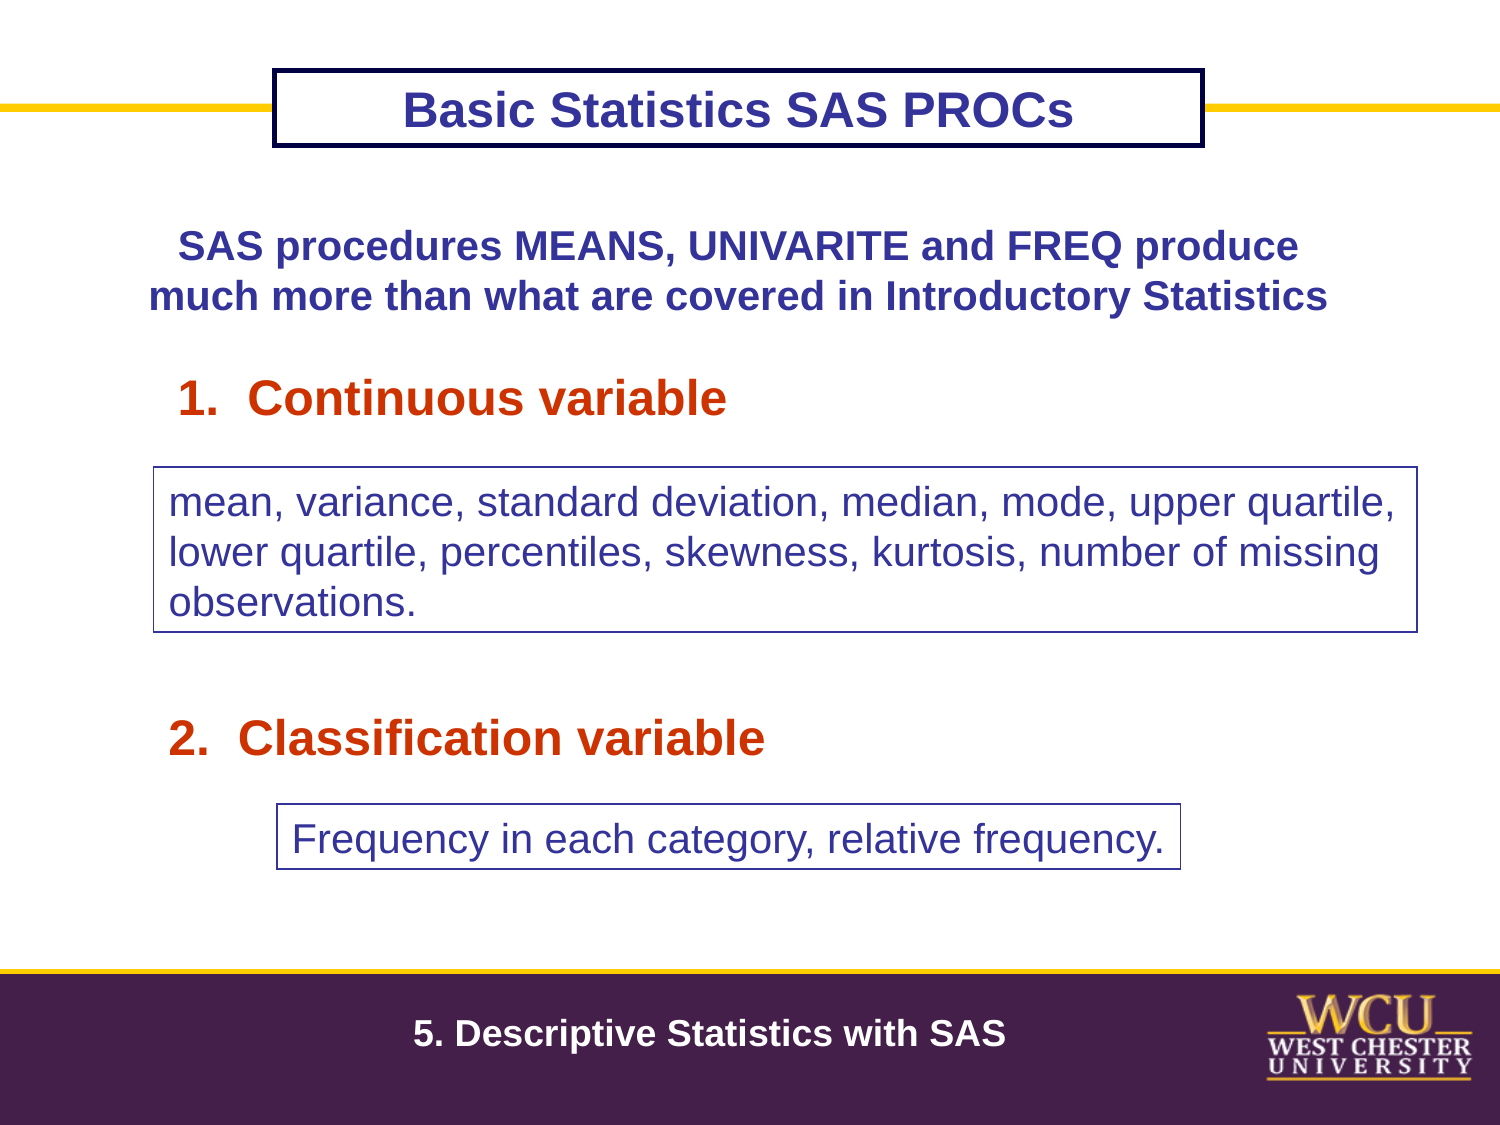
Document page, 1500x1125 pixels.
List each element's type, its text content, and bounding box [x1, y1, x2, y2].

text_box 1. Continuous variable [162, 358, 757, 434]
picture [0, 974, 1500, 1125]
text_box Frequency in each category, relative frequency. [276, 804, 1181, 869]
text_box mean, variance, standard deviation, median, mode, upper quartile, lower quartile, percentiles, skewness, kurtosis, number of missing observations. [153, 467, 1418, 632]
text_box 2. Classification variable [153, 698, 796, 773]
text_box SAS procedures MEANS, UNIVARITE and FREQ produce much more than what are covered in Introductory Statistics [132, 211, 1345, 327]
text_box Basic Statistics SAS PROCs [274, 70, 1203, 146]
